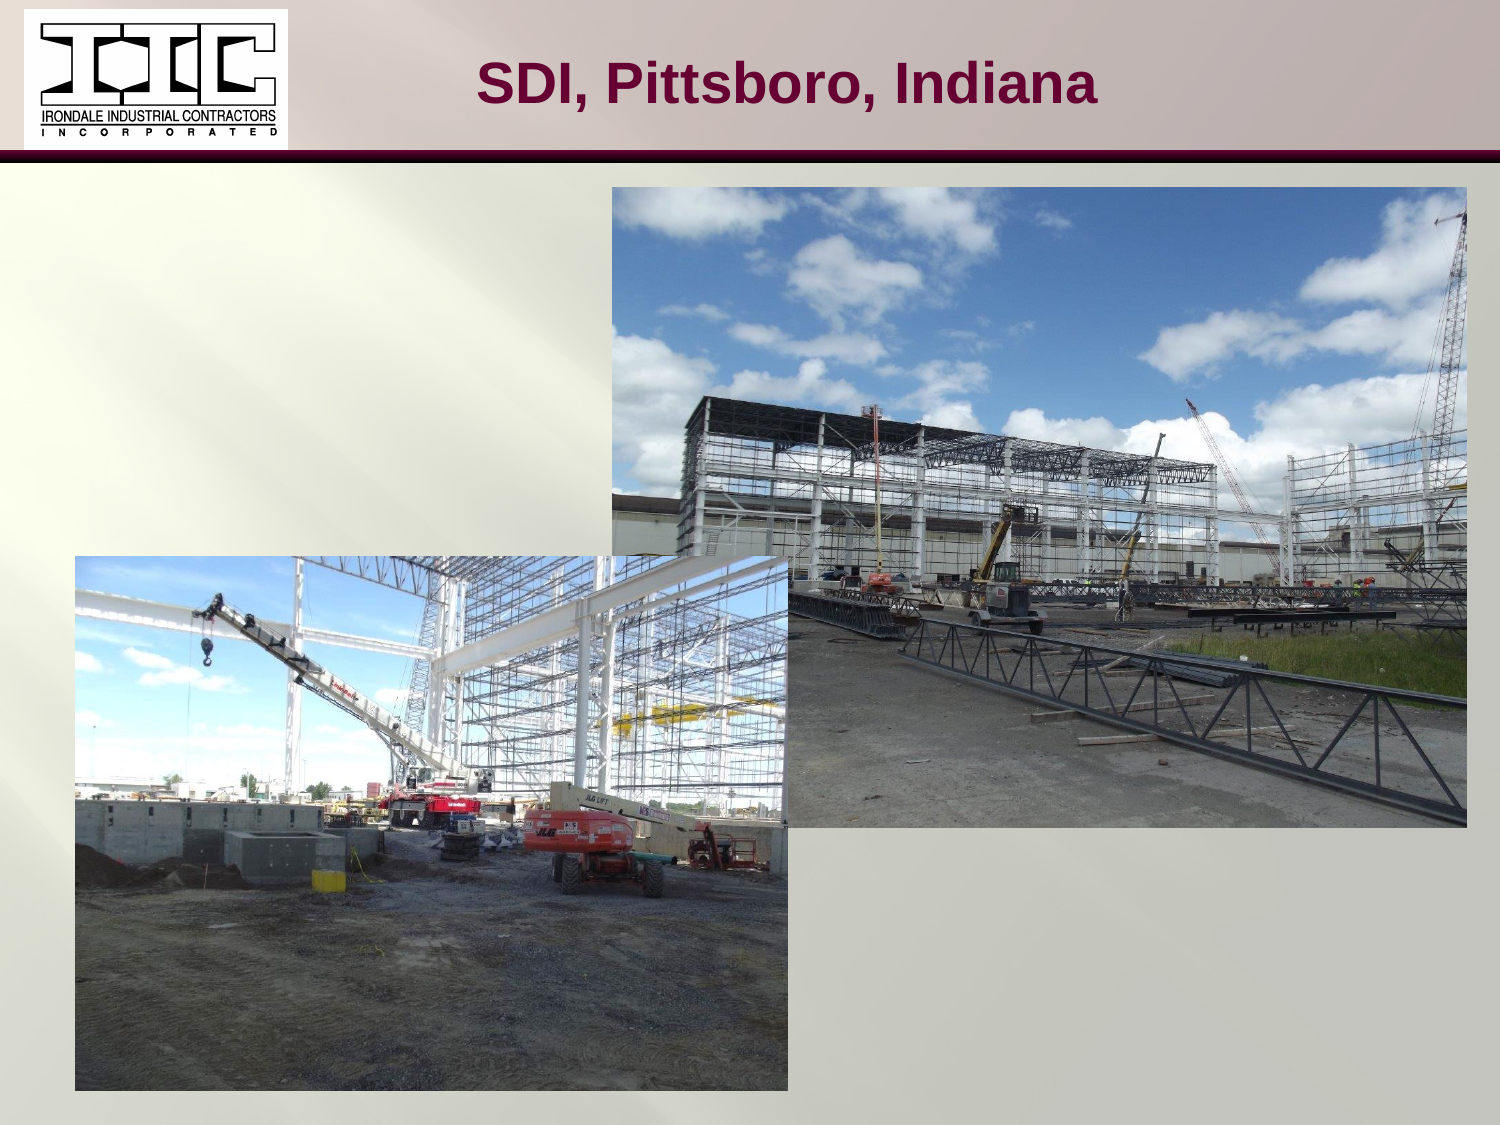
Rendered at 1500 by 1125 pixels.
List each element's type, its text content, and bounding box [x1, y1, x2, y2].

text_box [24, 8, 288, 151]
picture [74, 187, 1467, 1091]
text_box SDI, Pittsboro, Indiana [324, 37, 1250, 123]
